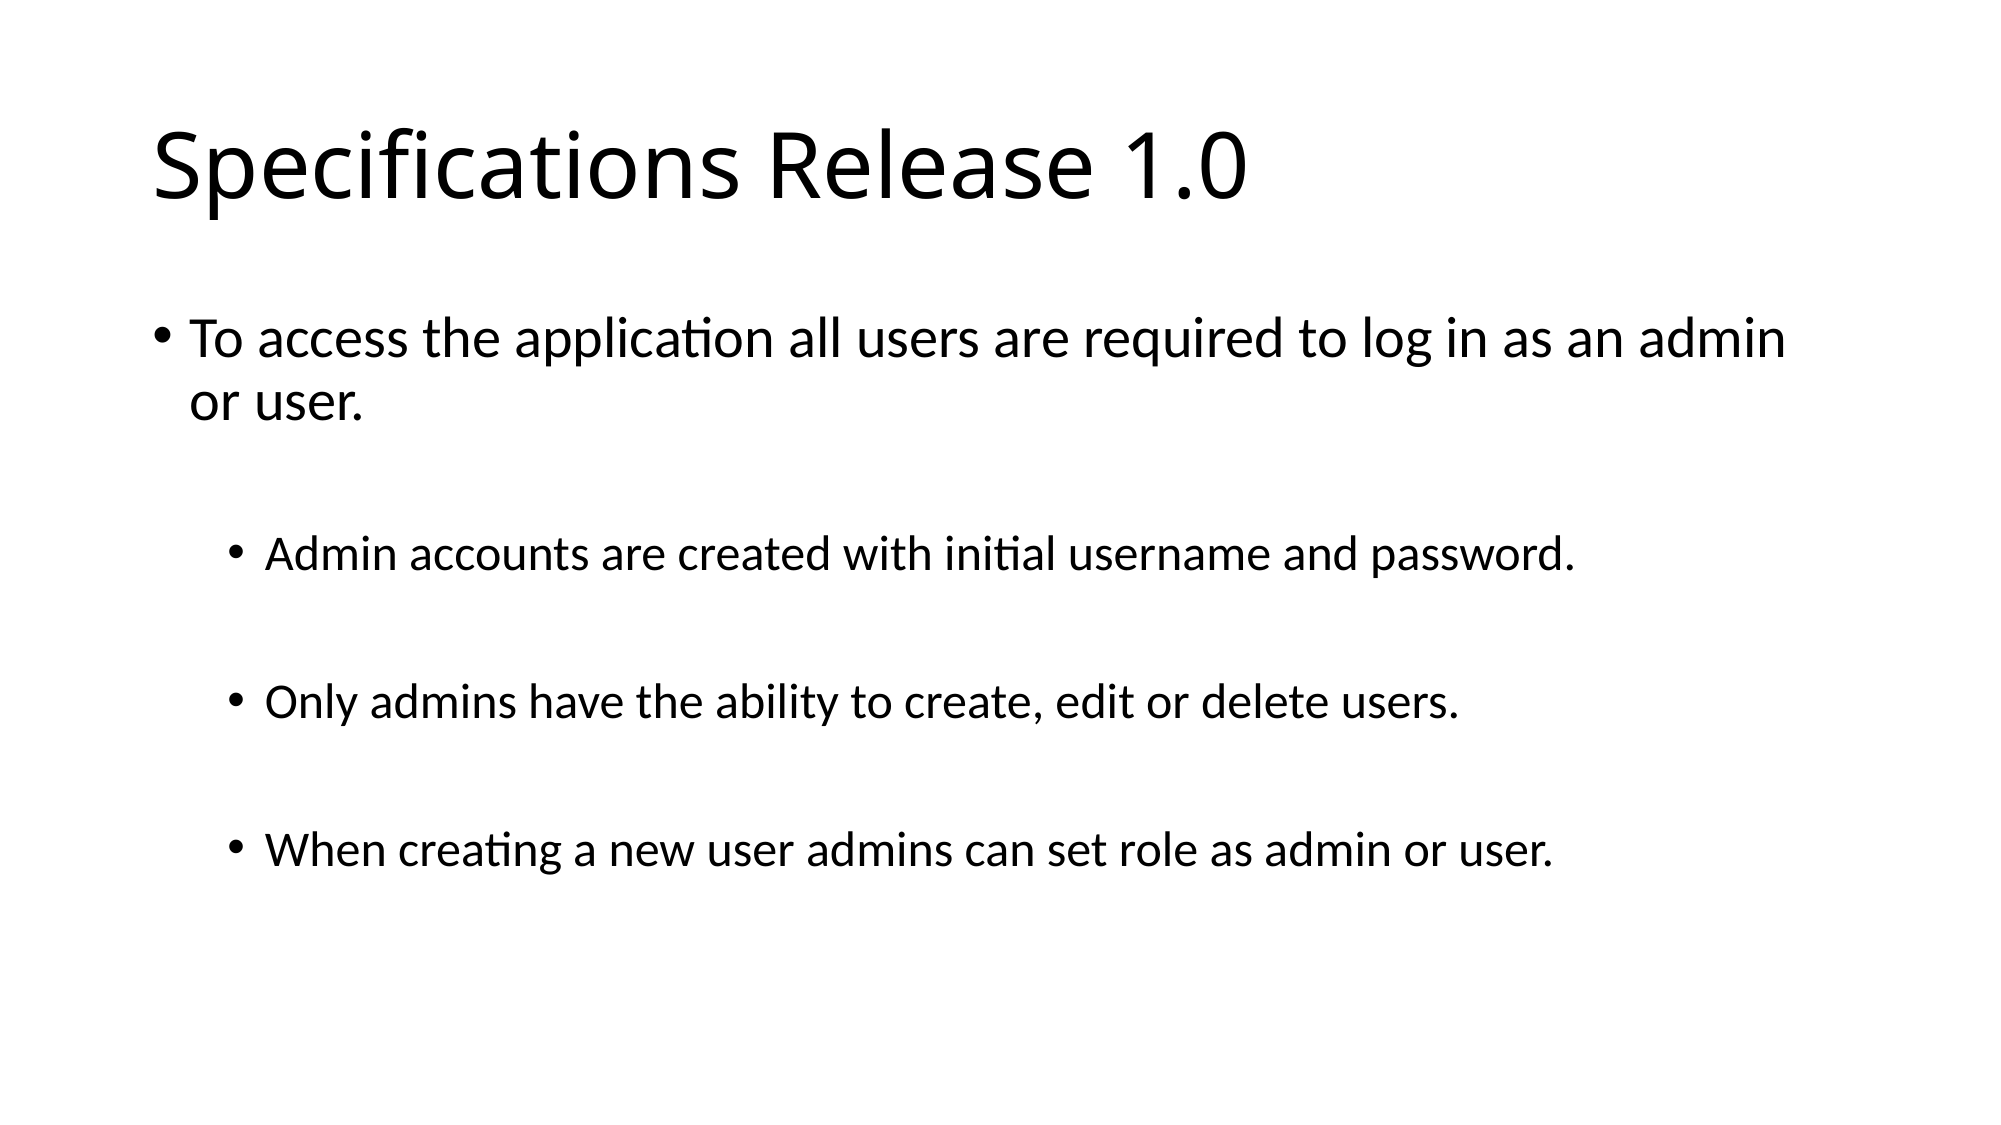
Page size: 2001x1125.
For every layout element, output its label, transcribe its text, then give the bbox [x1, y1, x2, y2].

title Specifications Release 1.0 [137, 59, 1863, 278]
list To access the application all users are required to log in as an admin or user. Admin accounts are created with initial username and password. Only admins have the ability to create, edit or delete users. When creating a new user admins can set role as admin or user. [137, 299, 1863, 1014]
